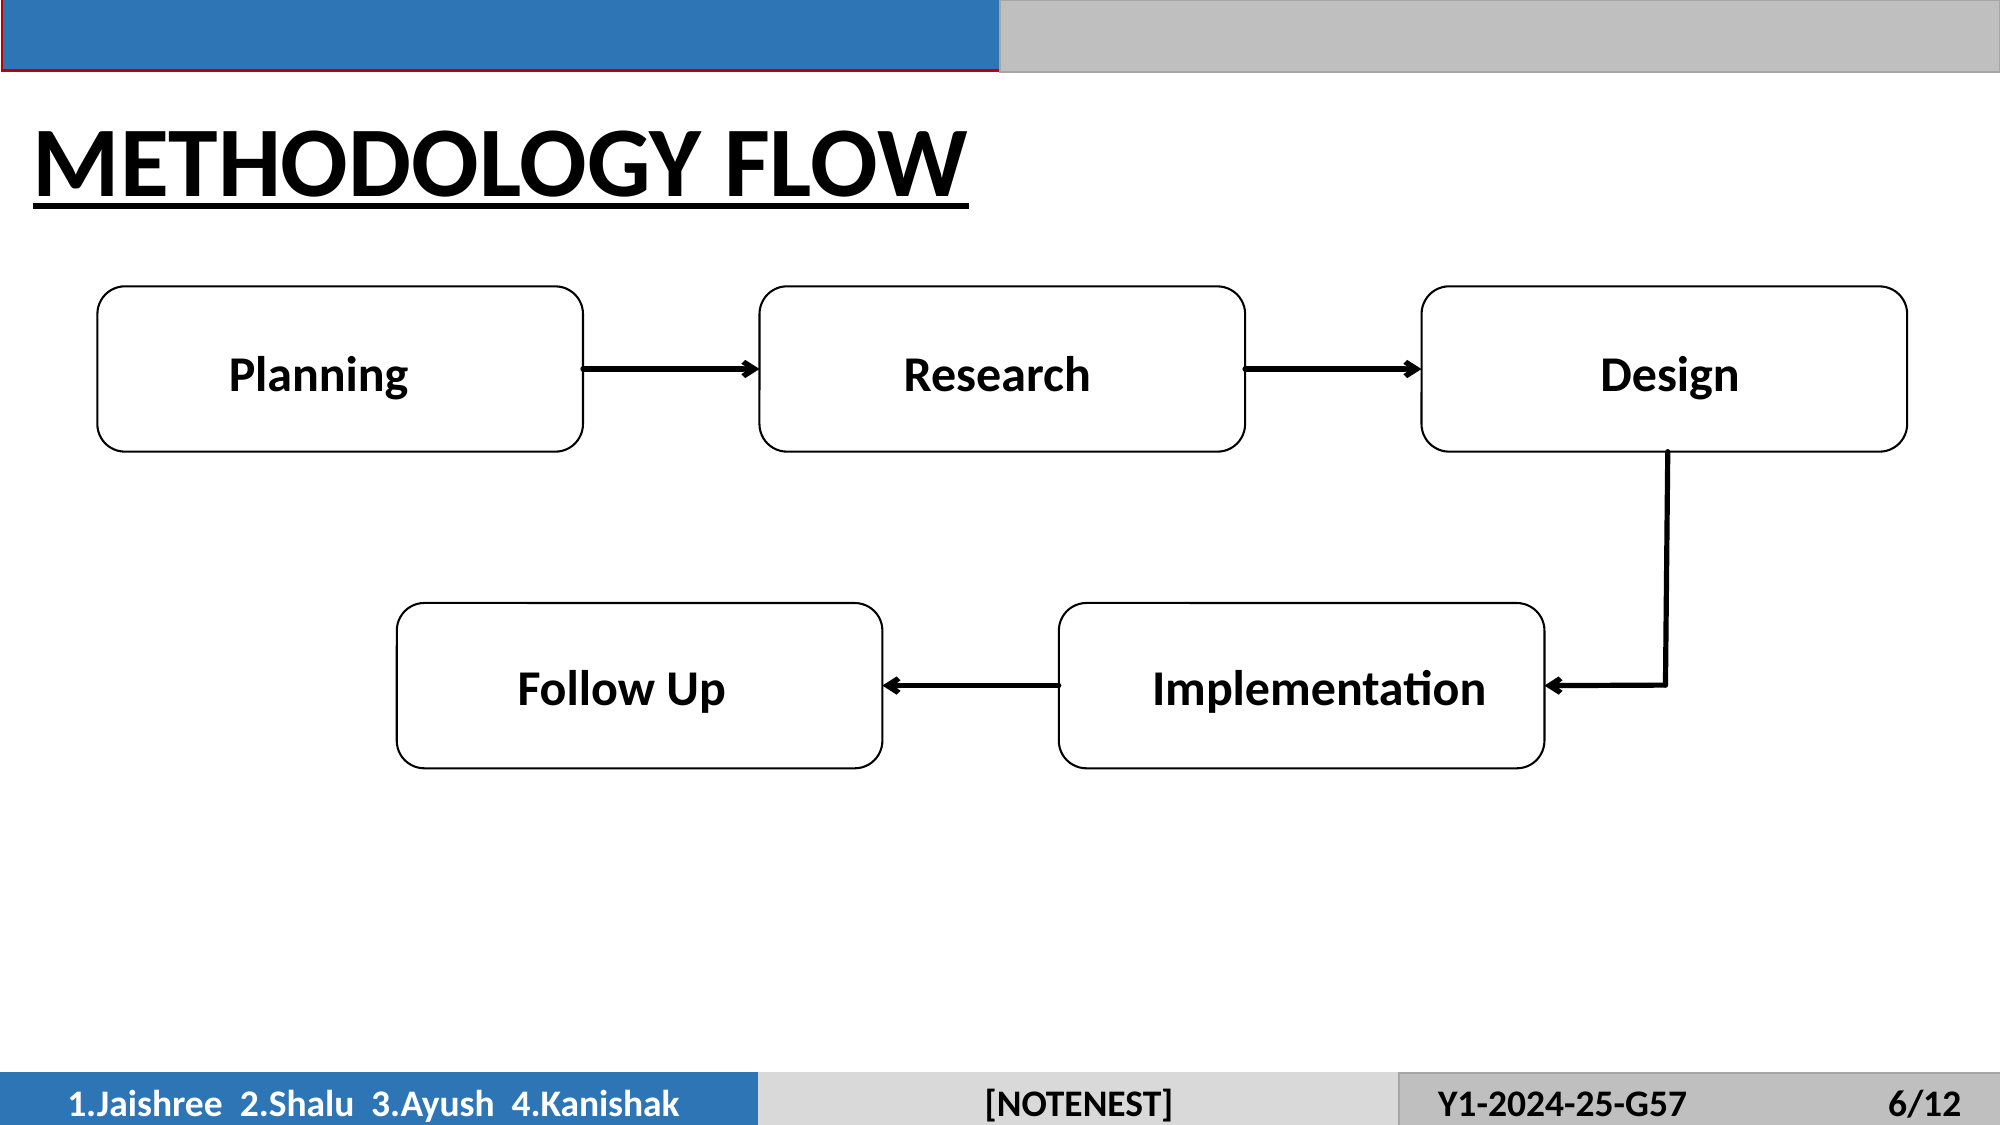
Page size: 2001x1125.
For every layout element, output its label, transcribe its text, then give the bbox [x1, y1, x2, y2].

text_box Implementation [1123, 647, 1516, 723]
text_box [1057, 601, 1546, 770]
text_box [999, 0, 2000, 73]
text_box Y1-2024-25-G57 6/12 [1398, 1072, 2000, 1125]
text_box [NOTENEST] [758, 1072, 1398, 1125]
text_box [96, 285, 585, 453]
text_box [1420, 285, 1909, 453]
text_box Planning [128, 334, 521, 410]
text_box Design [1474, 334, 1866, 410]
text_box [1, 0, 999, 72]
text_box Follow Up [425, 647, 818, 723]
text_box 1.Jaishree 2.Shalu 3.Ayush 4.Kanishak [0, 1072, 758, 1125]
text_box [395, 601, 884, 770]
text_box METHODOLOGY FLOW [17, 89, 1028, 261]
text_box Research [801, 334, 1193, 410]
text_box [758, 285, 1247, 453]
